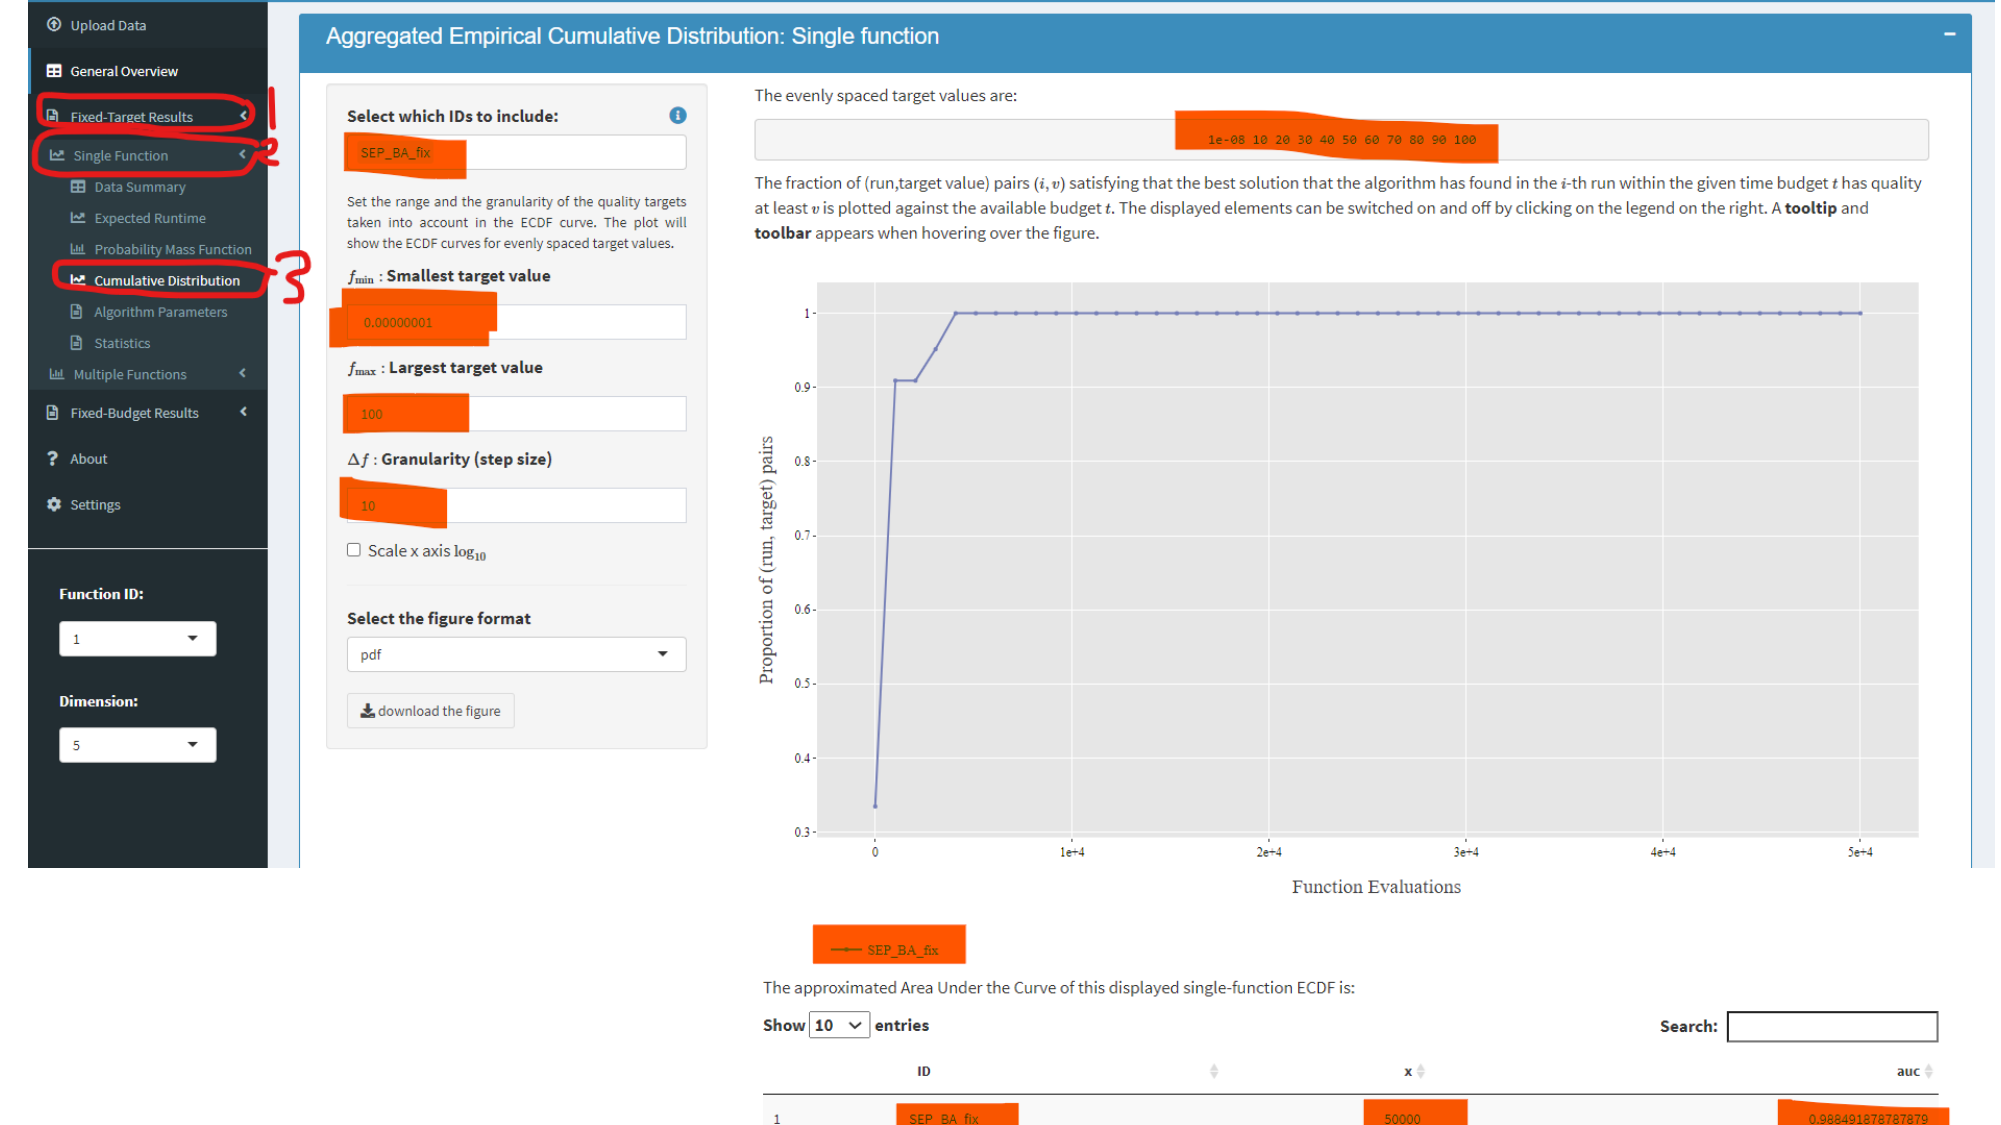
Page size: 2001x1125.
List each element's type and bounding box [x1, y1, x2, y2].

text_box [28, 0, 1995, 1125]
